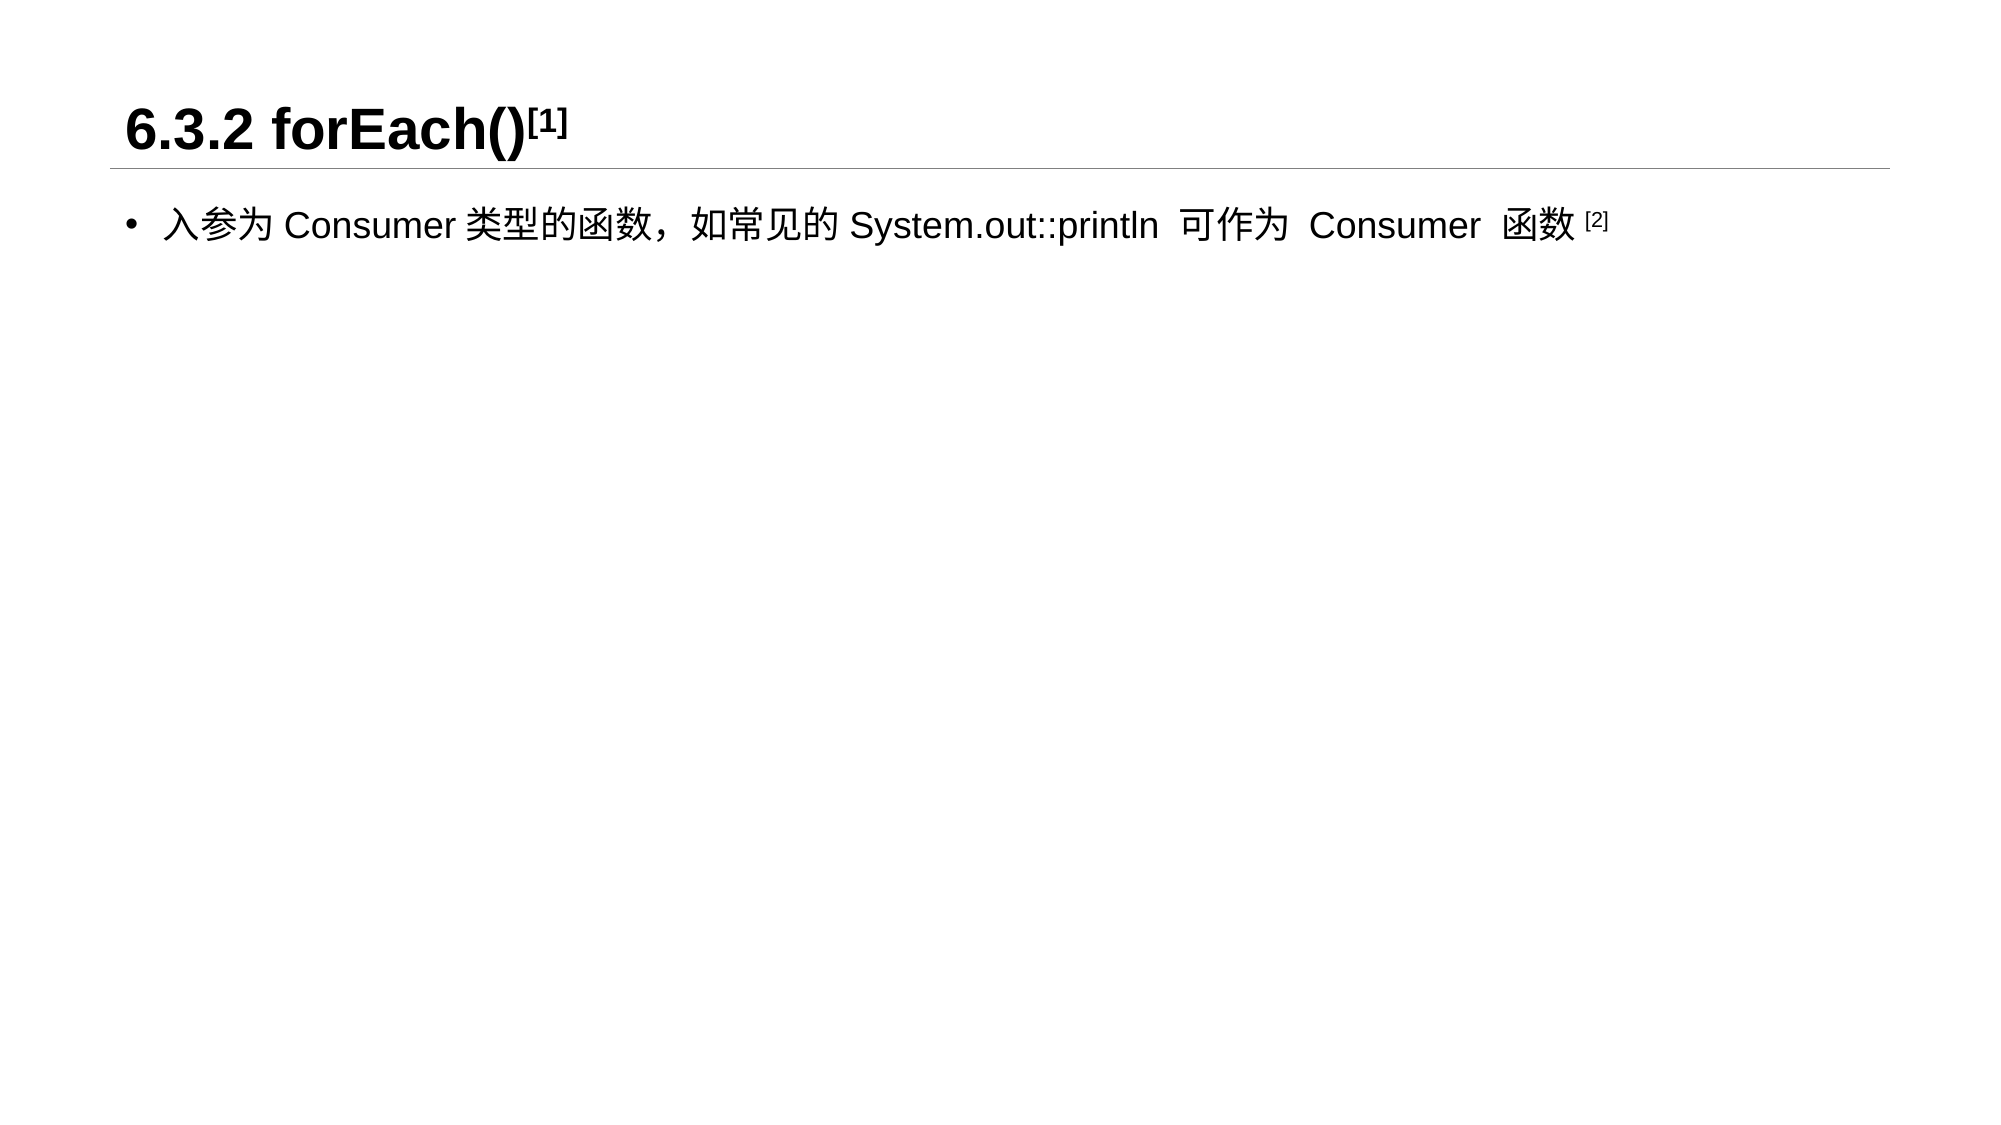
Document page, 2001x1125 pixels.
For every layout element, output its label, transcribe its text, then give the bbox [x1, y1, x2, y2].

list 入参为Consumer类型的函数，如常见的System.out::println 可作为 Consumer 函数[2] [109, 184, 1890, 1008]
title 6.3.2 forEach()[1] [109, 0, 1890, 169]
